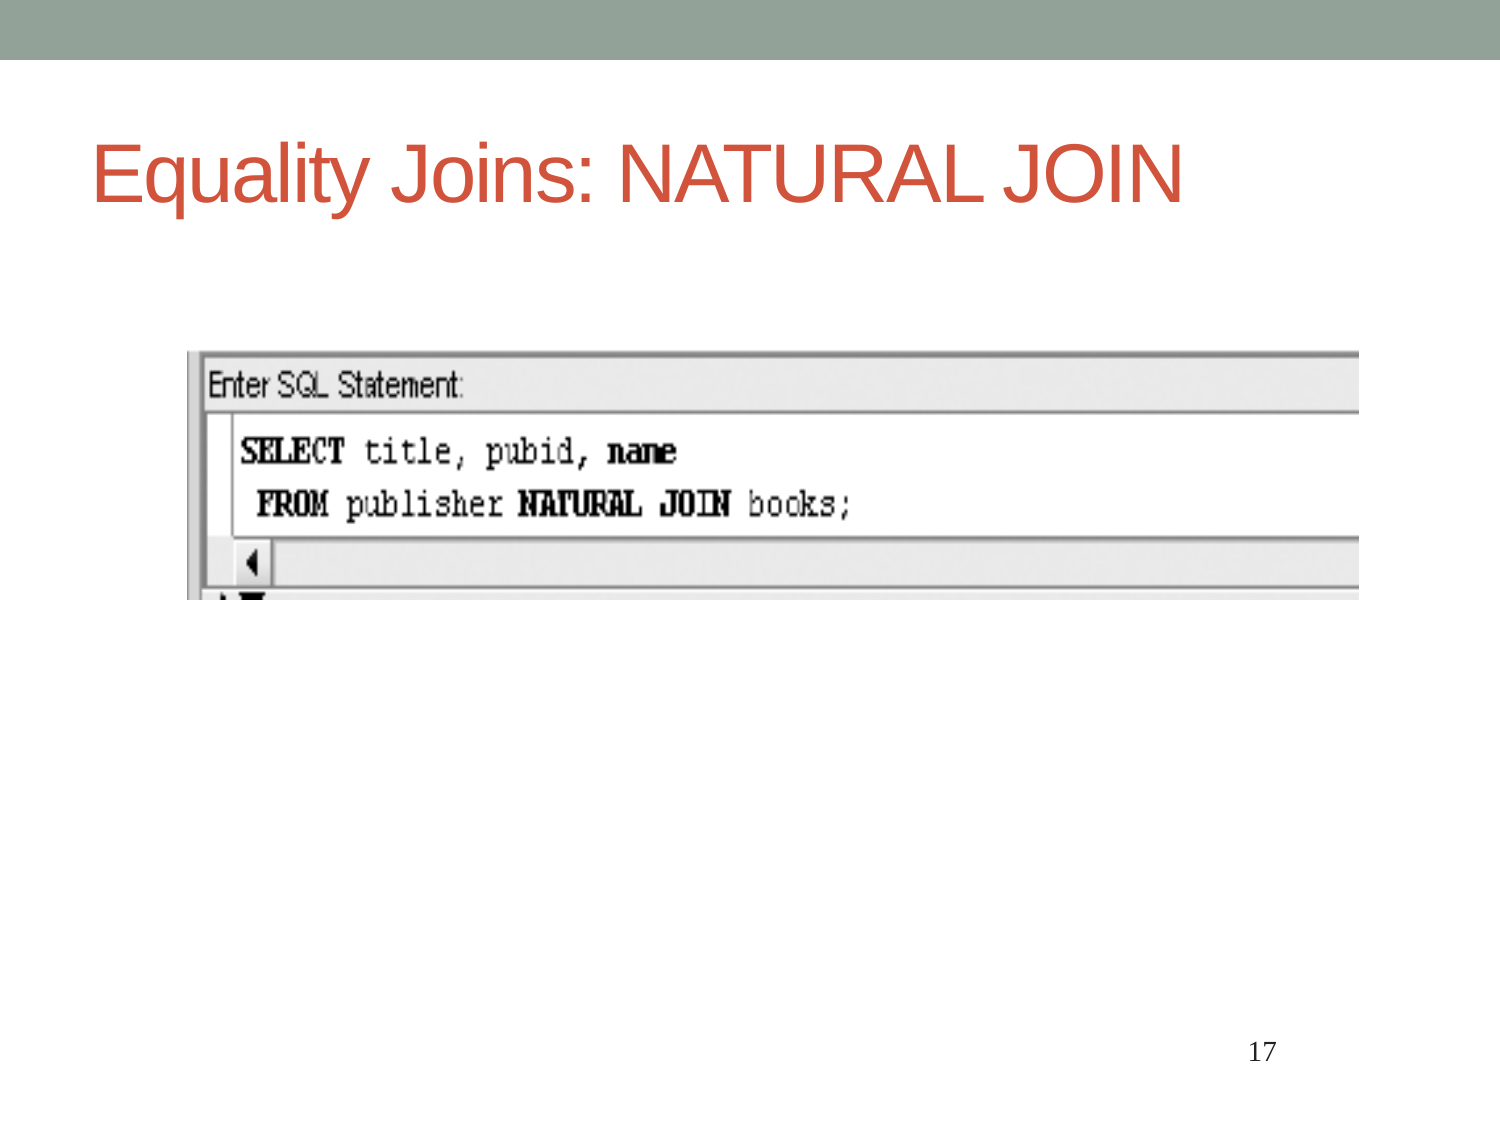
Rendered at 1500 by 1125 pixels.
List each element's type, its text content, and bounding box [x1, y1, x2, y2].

text_box 17 [1025, 1024, 1500, 1100]
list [187, 349, 1359, 601]
title Equality Joins: NATURAL JOIN [75, 87, 1425, 250]
